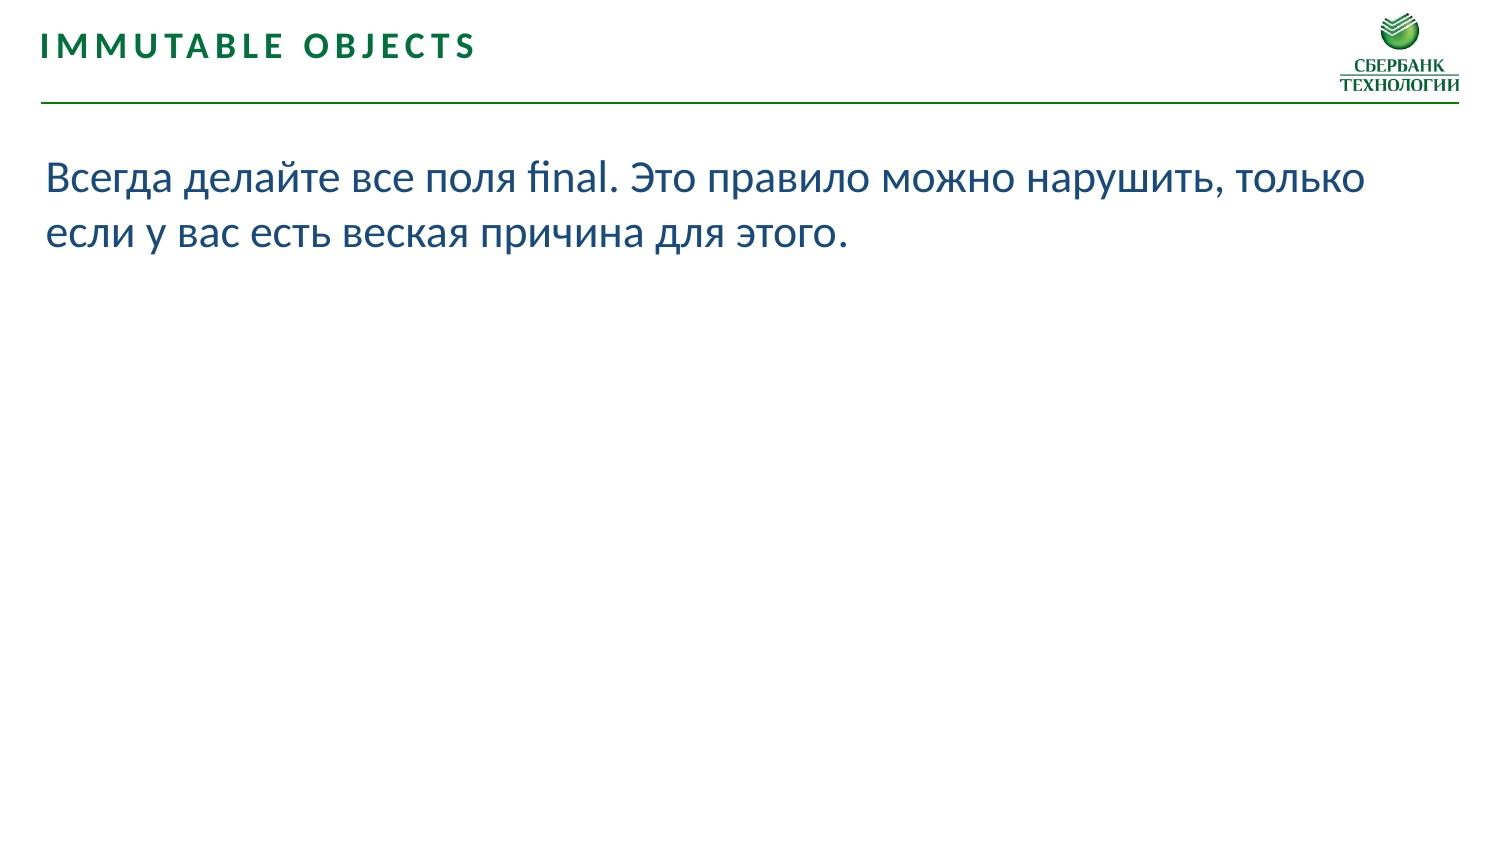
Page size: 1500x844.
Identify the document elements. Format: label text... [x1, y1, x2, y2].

list Immutable objects [39, 13, 1115, 67]
picture [1340, 13, 1459, 91]
text_box Всегда делайте все поля final. Это правило можно нарушить, только если у вас есть веская причина для этого. [30, 139, 1459, 265]
